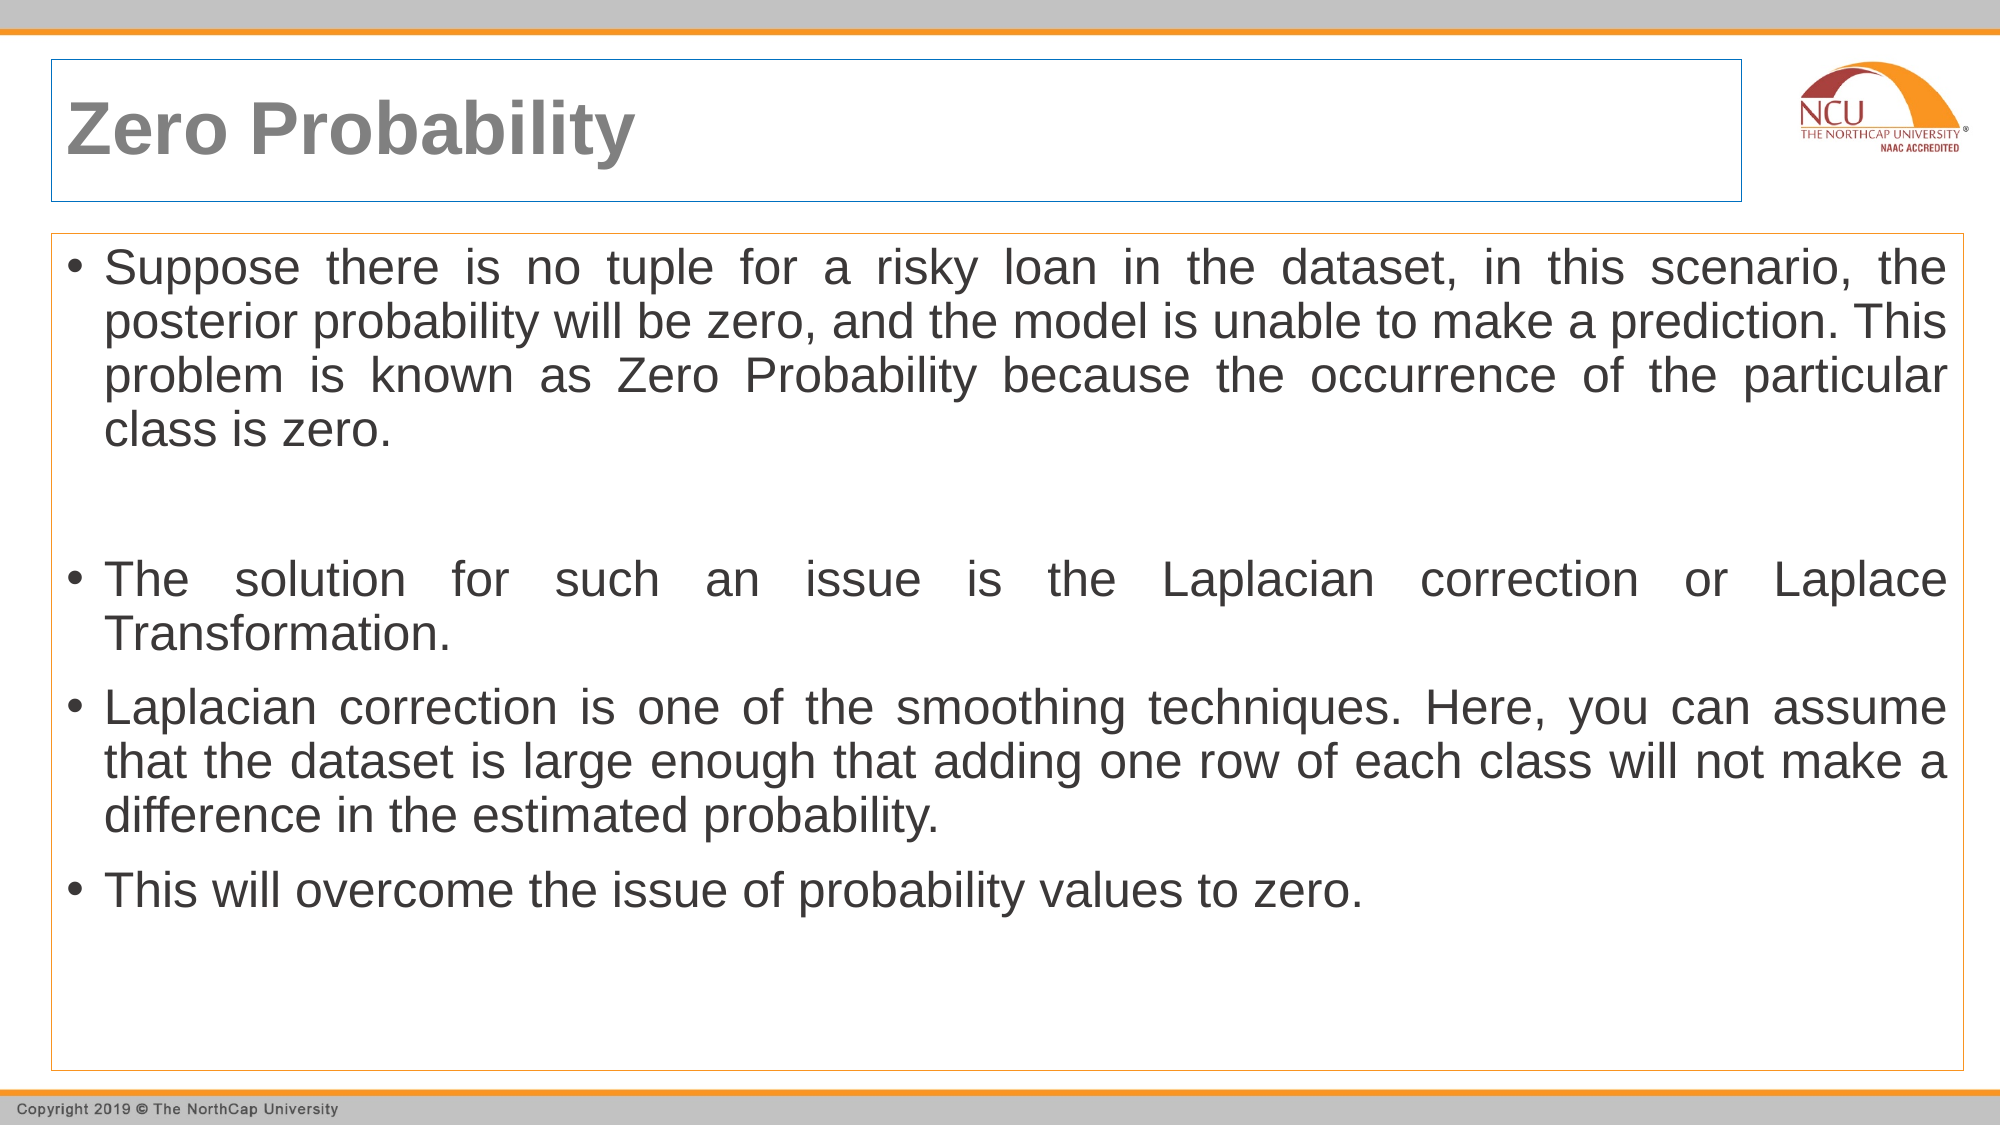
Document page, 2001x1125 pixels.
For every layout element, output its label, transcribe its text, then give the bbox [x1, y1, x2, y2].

list Suppose there is no tuple for a risky loan in the dataset, in this scenario, the posterior probability will be zero, and the model is unable to make a prediction. This problem is known as Zero Probability because the occurrence of the particular class is zero. The solution for such an issue is the Laplacian correction or Laplace Transformation. Laplacian correction is one of the smoothing techniques. Here, you can assume that the dataset is large enough that adding one row of each class will not make a difference in the estimated probability. This will overcome the issue of probability values to zero. [51, 233, 1964, 1071]
title Zero Probability [51, 59, 1742, 202]
picture [0, 0, 2000, 1125]
